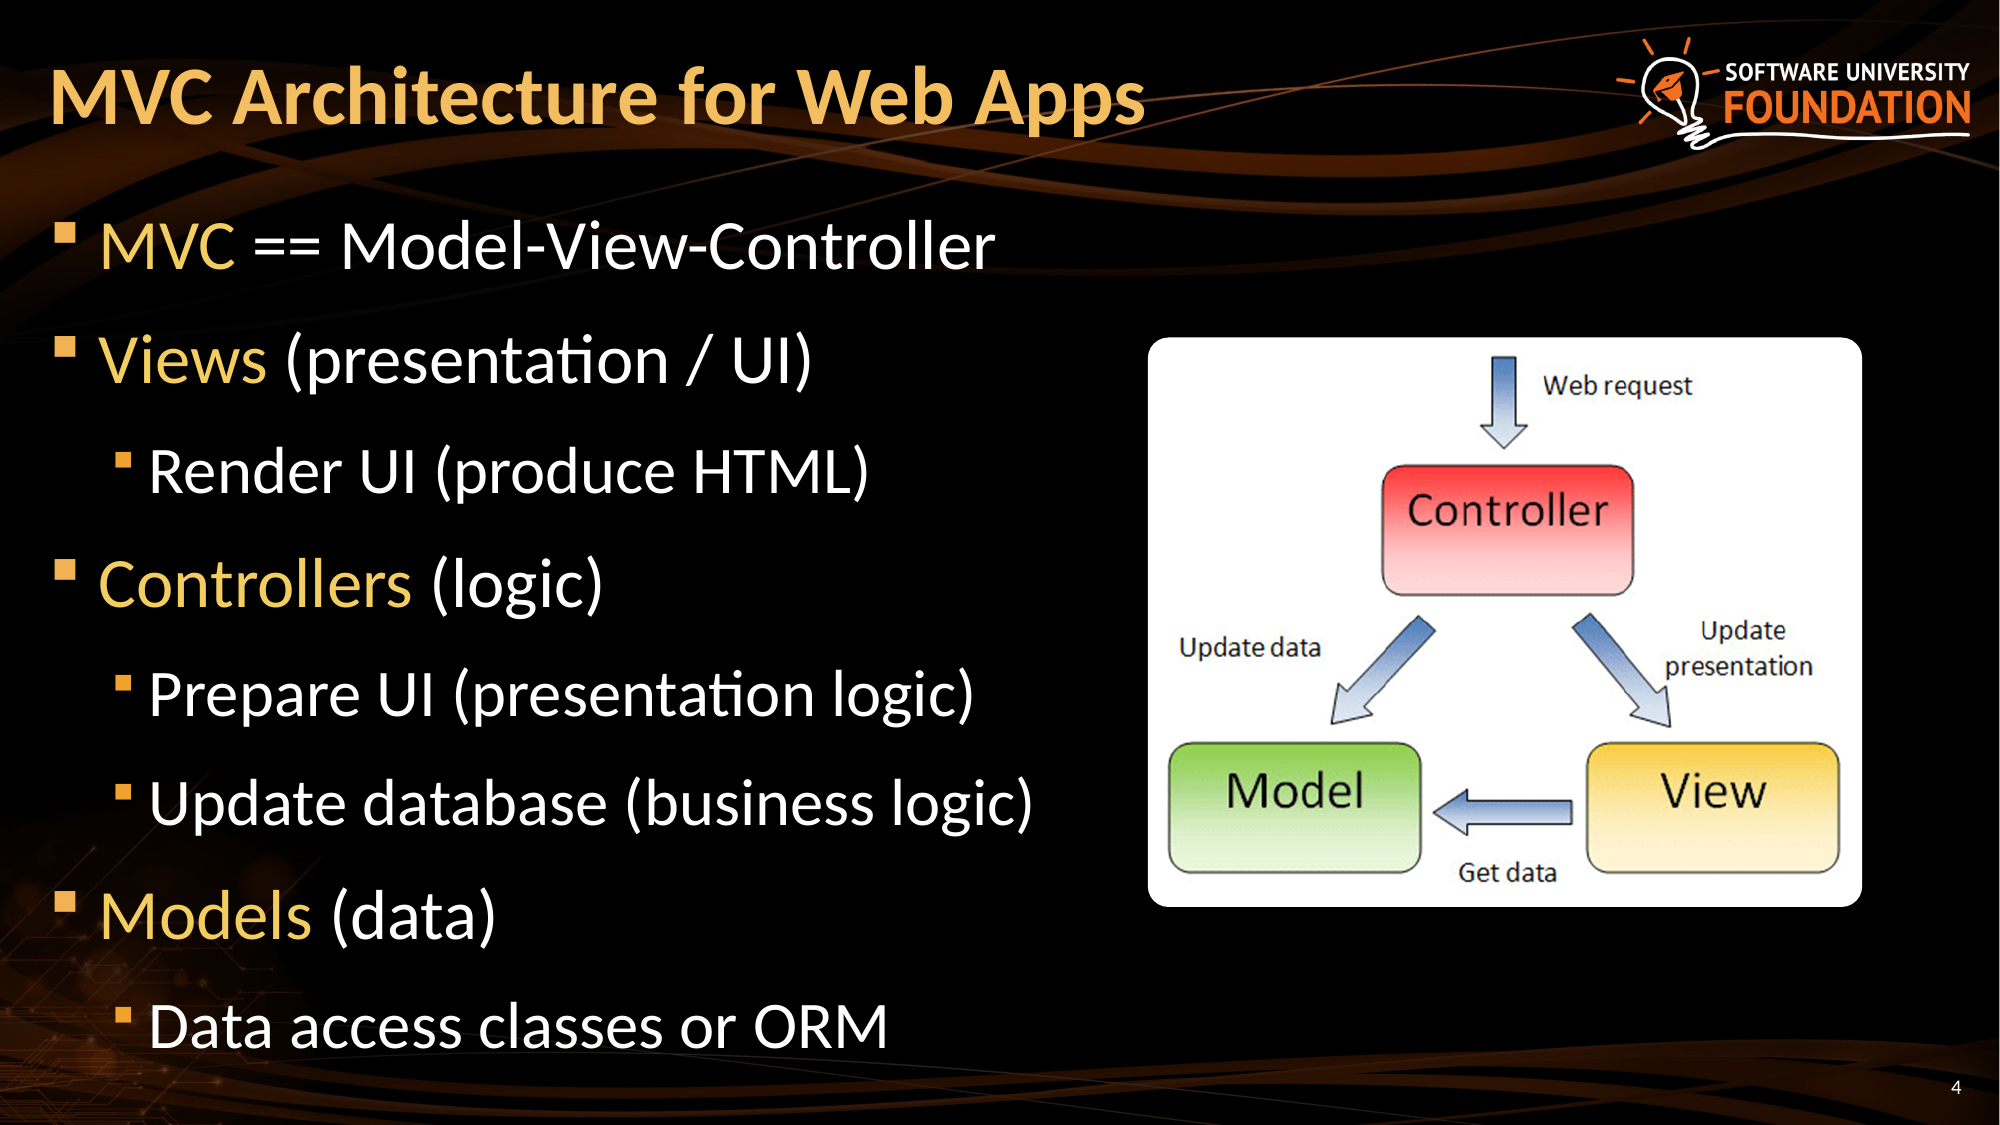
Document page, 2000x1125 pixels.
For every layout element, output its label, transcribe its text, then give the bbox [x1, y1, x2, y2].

title MVC Architecture for Web Apps [30, 6, 1602, 189]
list MVC == Model-View-Controller Views (presentation / UI) Render UI (produce HTML) Controllers (logic) Prepare UI (presentation logic) Update database (business logic) Models (data) Data access classes or ORM [31, 188, 1968, 1103]
picture [0, 0, 2000, 1125]
